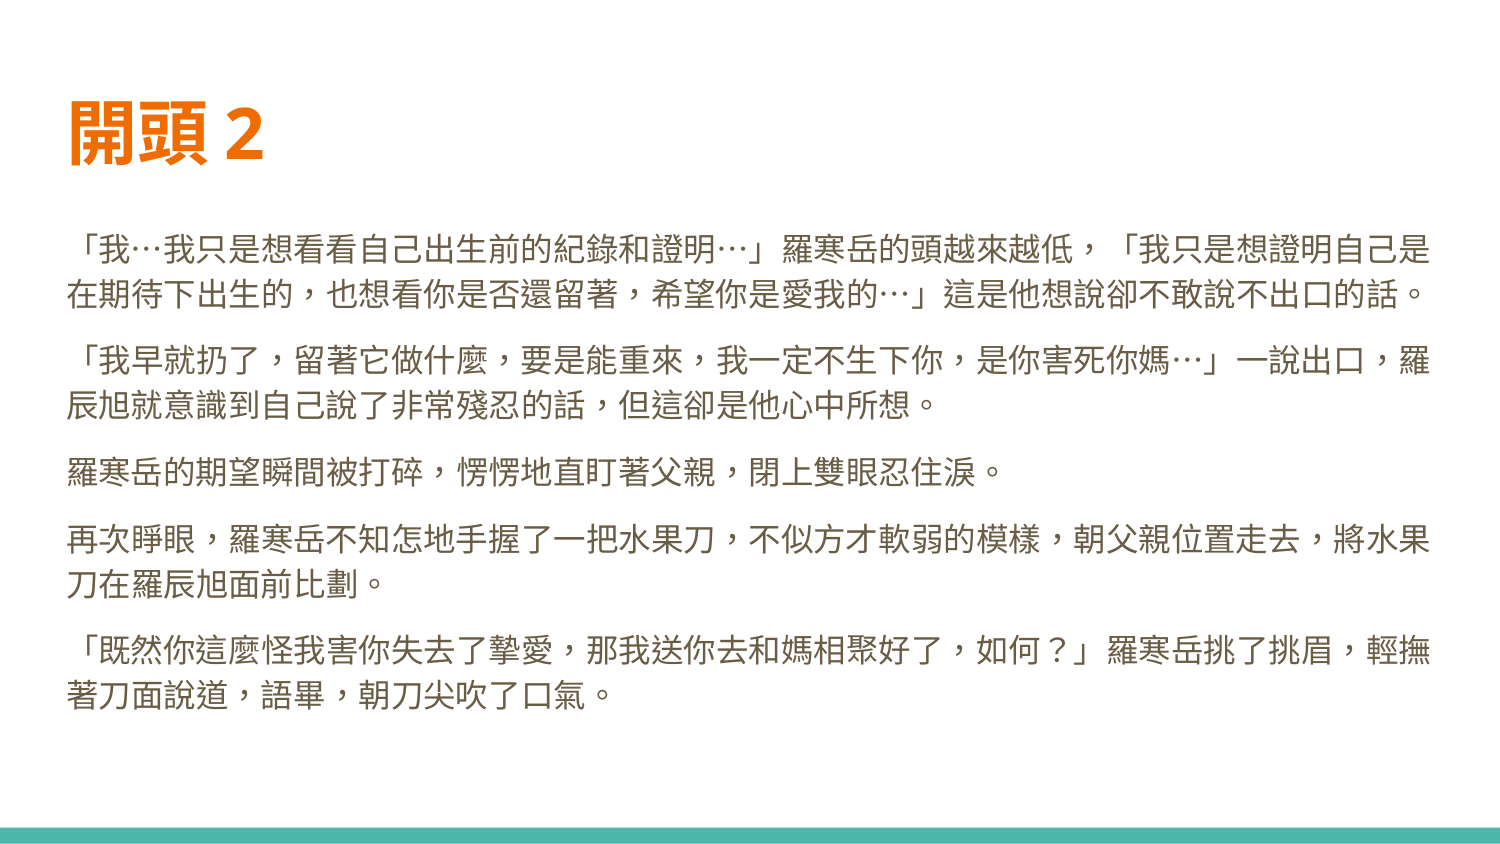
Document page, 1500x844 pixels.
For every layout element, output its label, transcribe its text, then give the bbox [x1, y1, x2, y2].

list 「我…我只是想看看自己出生前的紀錄和證明…」羅寒岳的頭越來越低，「我只是想證明自己是在期待下出生的，也想看你是否還留著，希望你是愛我的…」這是他想說卻不敢說不出口的話。 「我早就扔了，留著它做什麼，要是能重來，我一定不生下你，是你害死你媽…」一說出口，羅辰旭就意識到自己說了非常殘忍的話，但這卻是他心中所想。 羅寒岳的期望瞬間被打碎，愣愣地直盯著父親，閉上雙眼忍住淚。 再次睜眼，羅寒岳不知怎地手握了一把水果刀，不似方才軟弱的模樣，朝父親位置走去，將水果刀在羅辰旭面前比劃。 「既然你這麼怪我害你失去了摯愛，那我送你去和媽相聚好了，如何？」羅寒岳挑了挑眉，輕撫著刀面說道，語畢，朝刀尖吹了口氣。 [51, 207, 1449, 750]
title 開頭2 [51, 72, 1449, 189]
